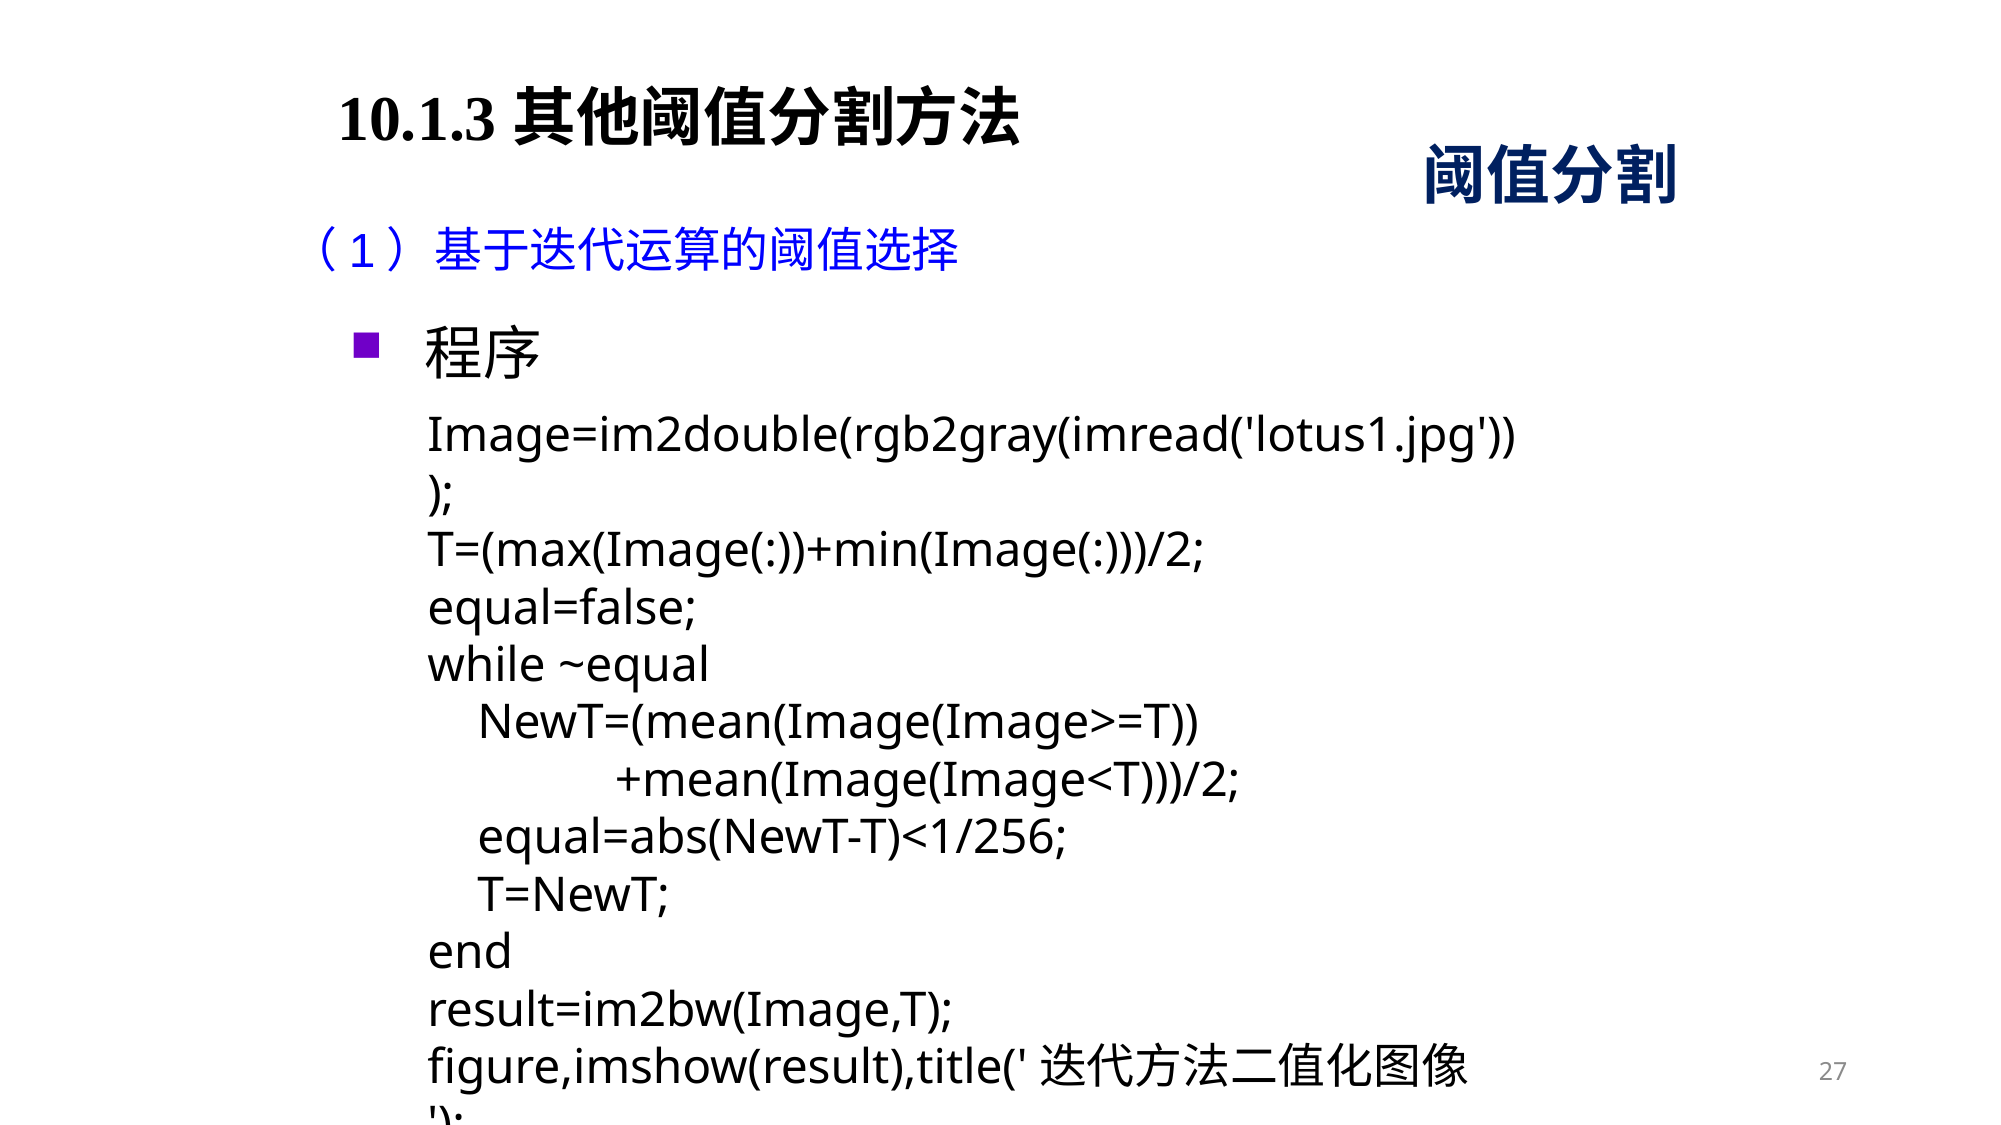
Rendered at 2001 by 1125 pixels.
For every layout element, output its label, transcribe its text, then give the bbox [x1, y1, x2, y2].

text_box 10.1.3其他阈值分割方法 [322, 50, 1377, 180]
text_box （1）基于迭代运算的阈值选择 [270, 209, 979, 287]
text_box 程序 [310, 306, 586, 396]
slide_number 27 [1535, 1042, 1863, 1103]
text_box 阈值分割 [1414, 140, 1678, 206]
text_box Image=im2double(rgb2gray(imread('lotus1.jpg'))); T=(max(Image(:))+min(Image(:)))/2; equal=false; while ~equal NewT=(mean(Image(Image>=T)) +mean(Image(Image<T)))/2; equal=abs(NewT-T)<1/256; T=NewT; end result=im2bw(Image,T); figure,imshow(result),title('迭代方法二值化图像 '); [412, 396, 1535, 1125]
